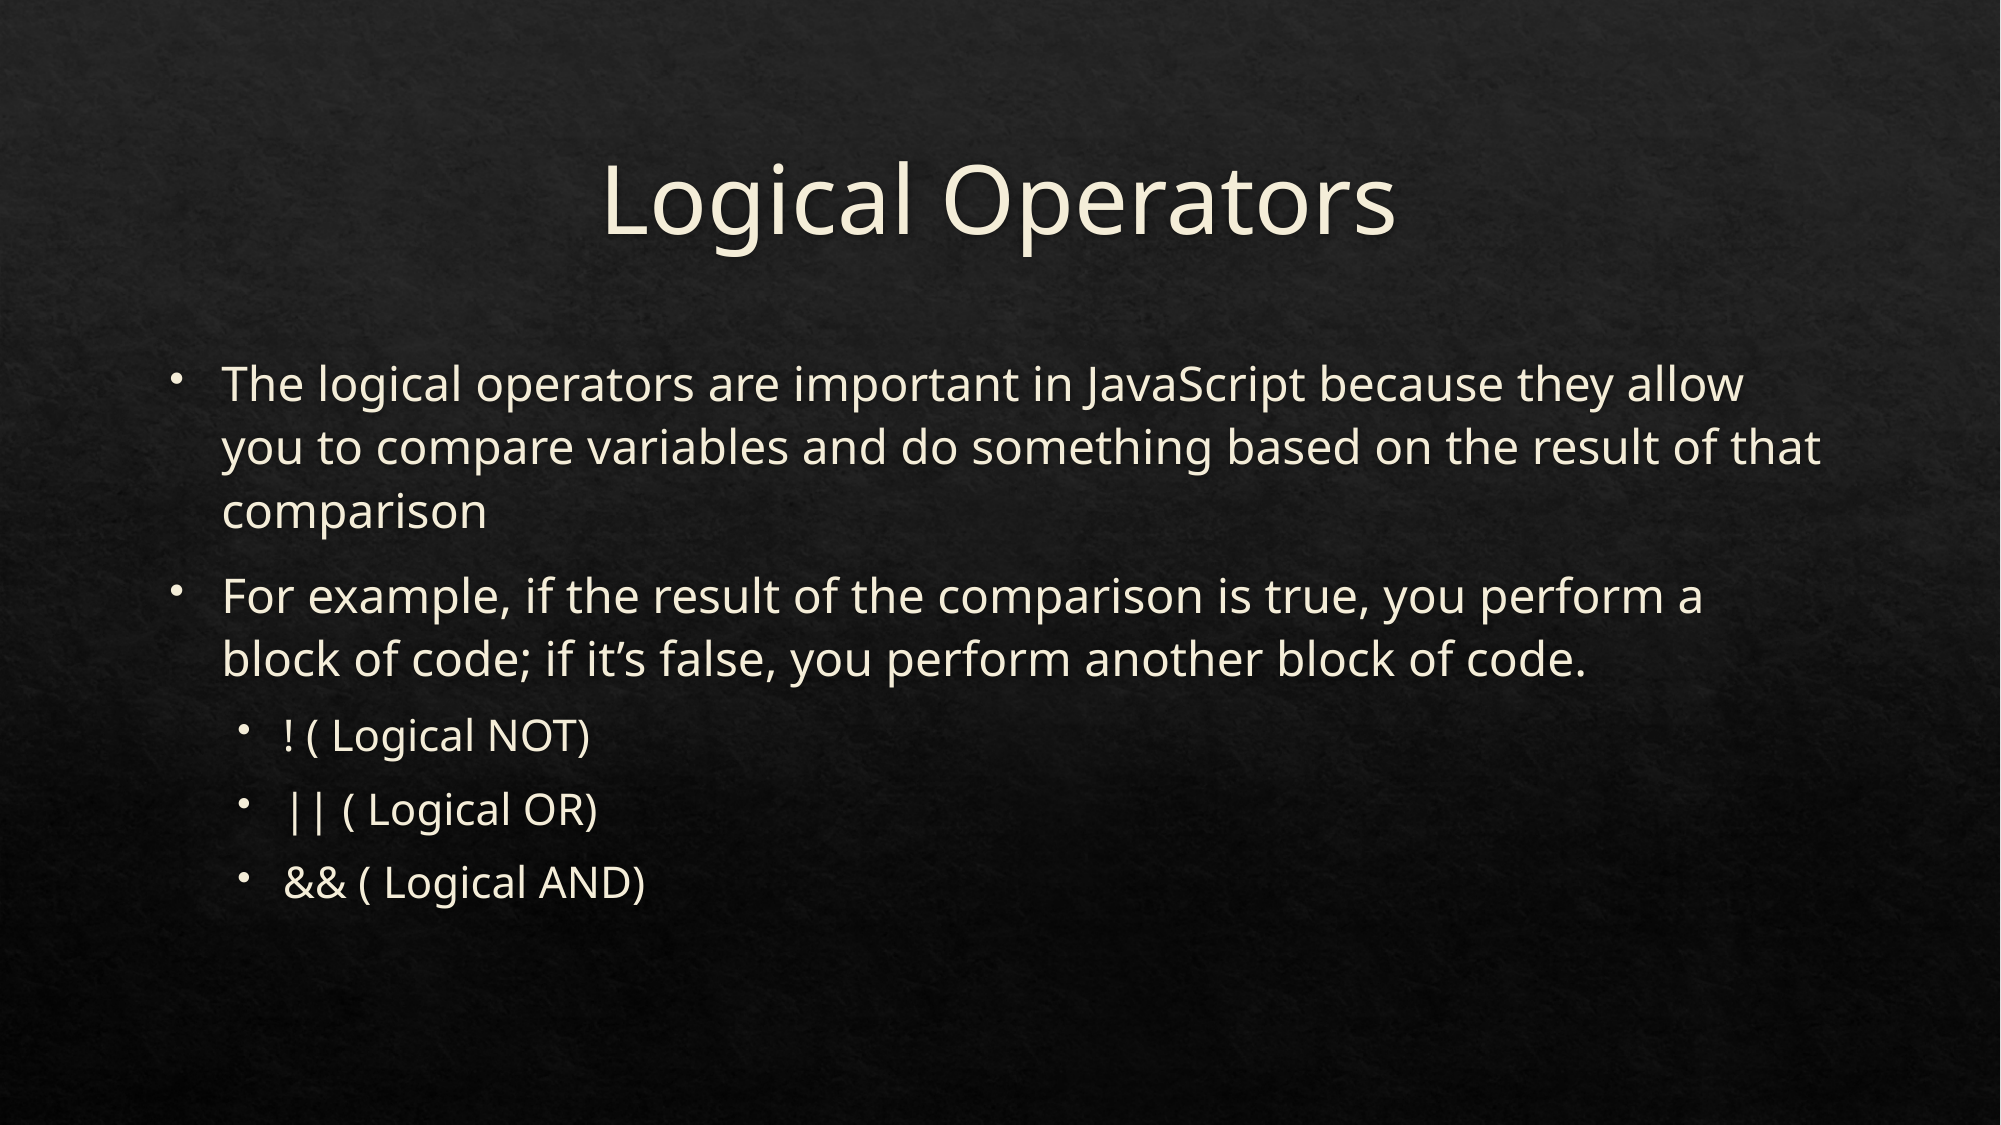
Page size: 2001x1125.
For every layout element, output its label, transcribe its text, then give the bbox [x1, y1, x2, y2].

title Logical Operators [149, 99, 1849, 307]
list The logical operators are important in JavaScript because they allow you to compare variables and do something based on the result of that comparison For example, if the result of the comparison is true, you perform a block of code; if it’s false, you perform another block of code. ! ( Logical NOT) || ( Logical OR) && ( Logical AND) [149, 340, 1849, 950]
